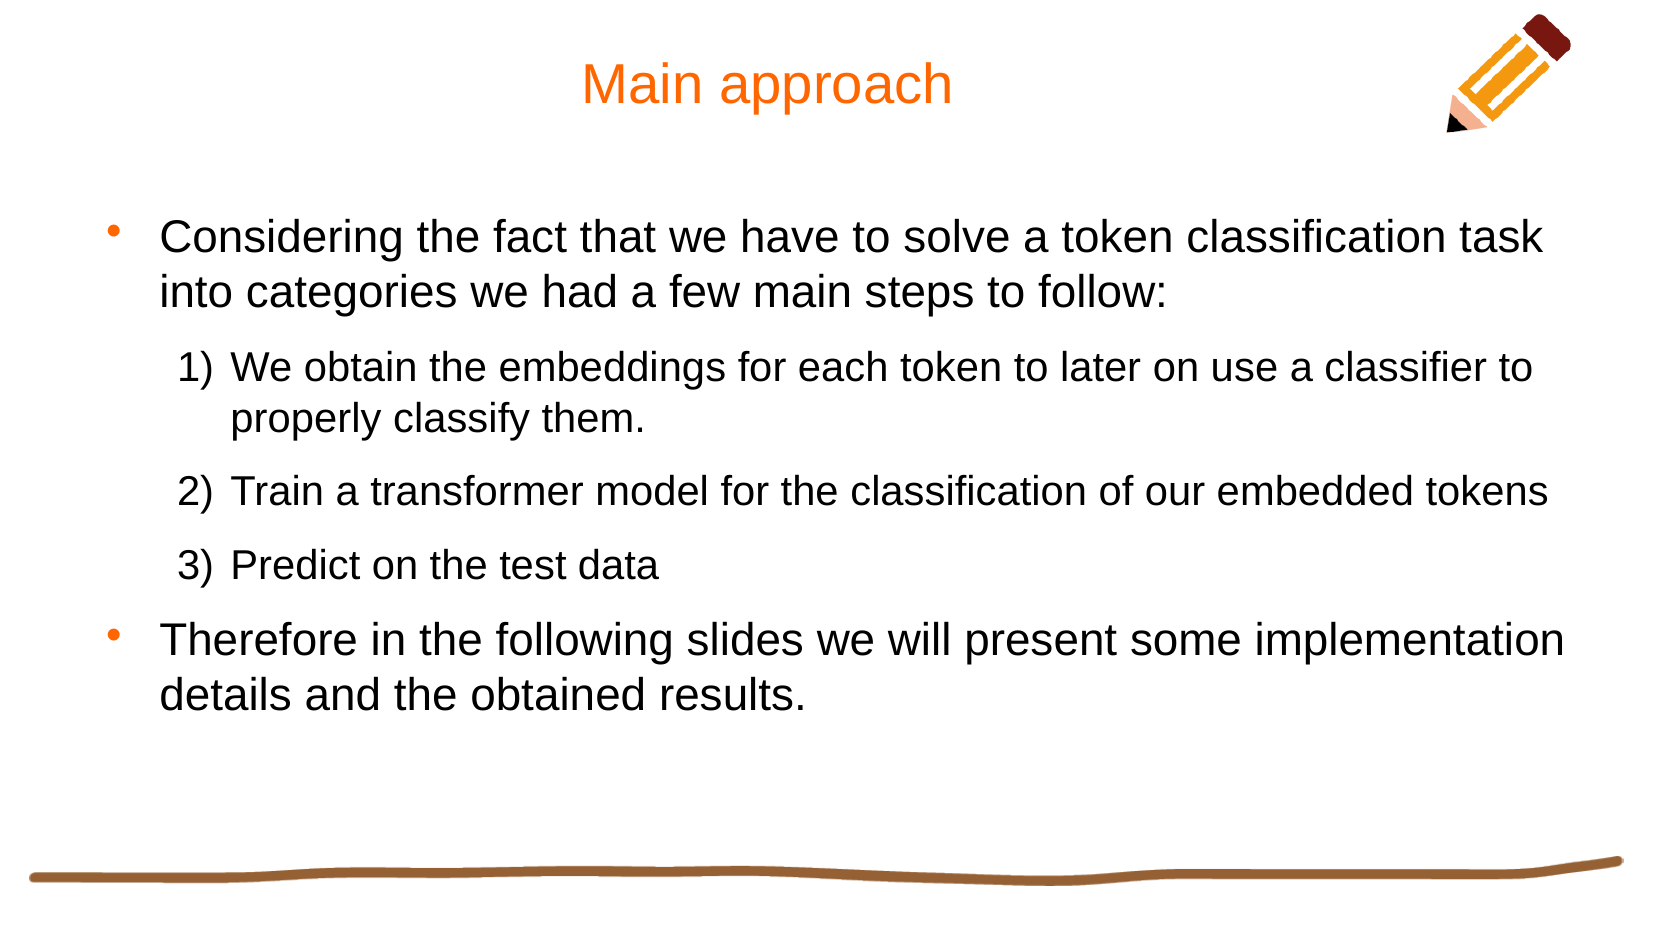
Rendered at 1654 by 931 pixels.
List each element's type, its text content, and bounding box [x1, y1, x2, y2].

picture [29, 856, 1624, 886]
picture [1446, 14, 1571, 133]
list Considering the fact that we have to solve a token classification task into categories we had a few main steps to follow: We obtain the embeddings for each token to later on use a classifier to properly classify them. Train a transformer model for the classification of our embedded tokens Predict on the test data Therefore in the following slides we will present some implementation details and the obtained results. [88, 206, 1575, 856]
title Main approach [88, 29, 1447, 133]
